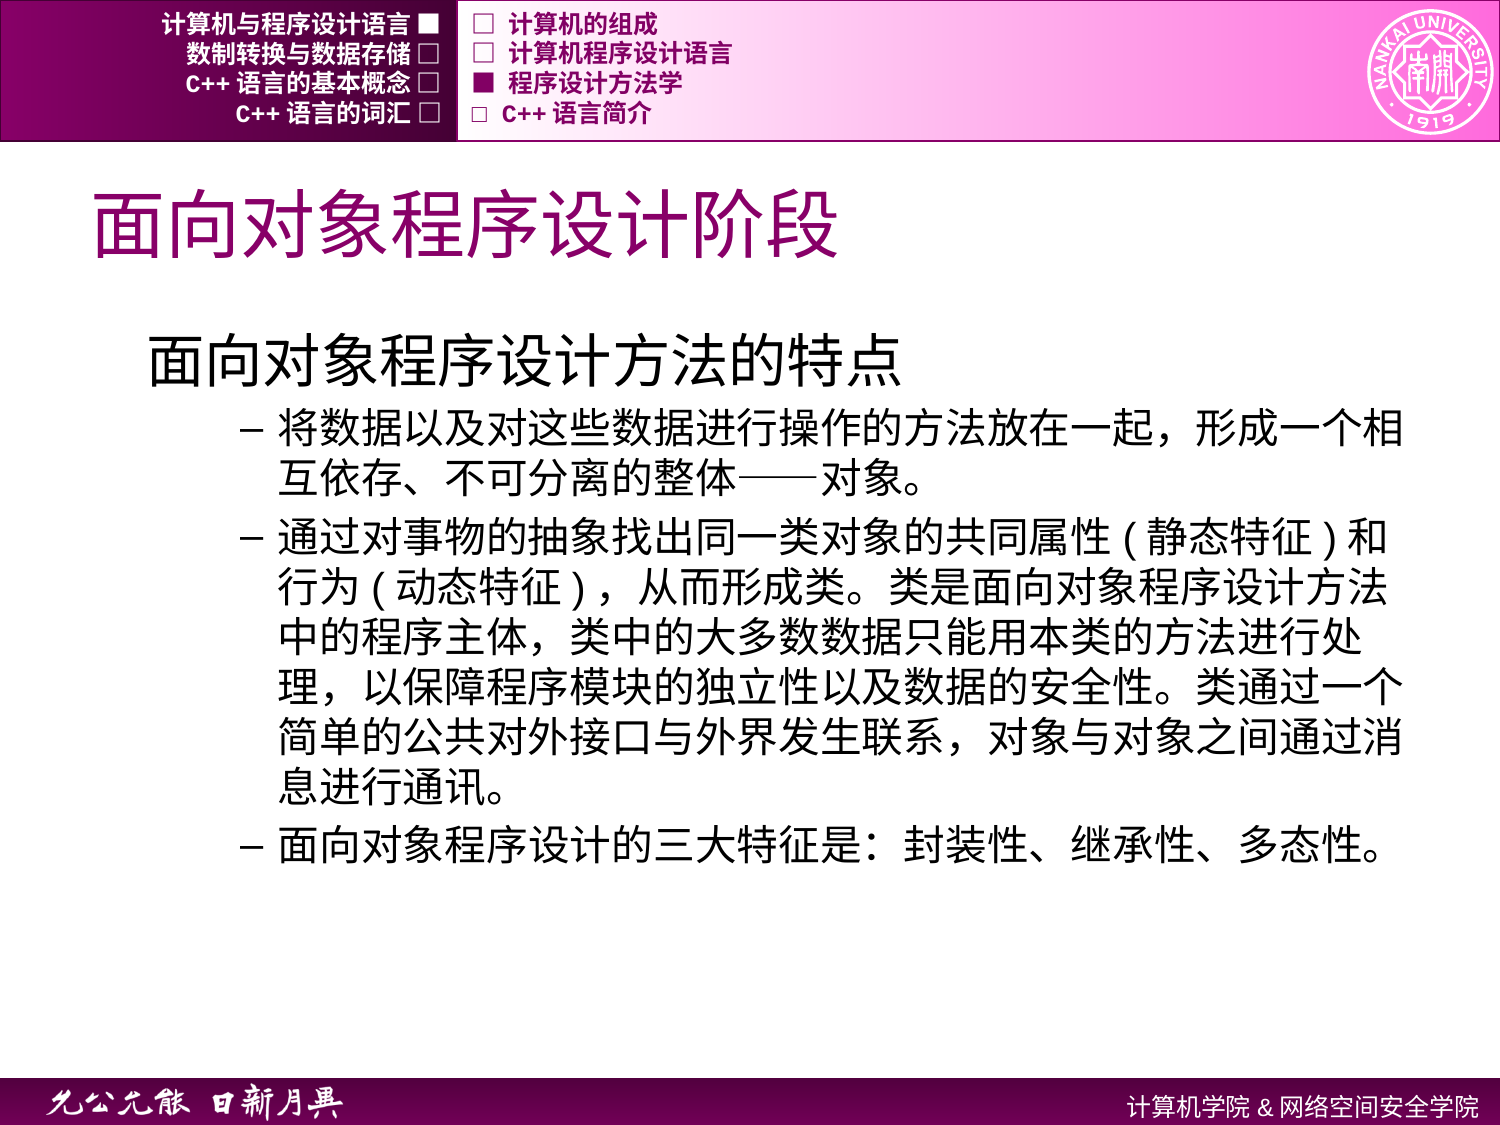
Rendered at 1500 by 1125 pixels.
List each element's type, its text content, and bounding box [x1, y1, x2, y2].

text_box □ C++语言简介 [455, 95, 1361, 129]
text_box □ 计算机的组成 [455, 7, 1361, 36]
picture [35, 1081, 356, 1122]
text_box □ 计算机程序设计语言 [455, 36, 1361, 66]
text_box C++语言的基本概念 □ [0, 66, 455, 95]
text_box 计算机与程序设计语言 ■ [0, 7, 455, 36]
title 面向对象程序设计阶段 [74, 163, 1426, 282]
text_box C++语言的词汇 □ [0, 95, 455, 129]
list 面向对象程序设计方法的特点 将数据以及对这些数据进行操作的方法放在一起，形成一个相互依存、不可分离的整体——对象。 通过对事物的抽象找出同一类对象的共同属性(静态特征)和行为(动态特征)，从而形成类。类是面向对象程序设计方法中的程序主体，类中的大多数数据只能用本类的方法进行处理，以保障程序模块的独立性以及数据的安全性。类通过一个简单的公共对外接口与外界发生联系，对象与对象之间通过消息进行通讯。 面向对象程序设计的三大特征是：封装性、继承性、多态性。 [74, 316, 1426, 1055]
text_box 数制转换与数据存储 □ [0, 36, 455, 66]
text_box ■ 程序设计方法学 [455, 66, 1361, 95]
